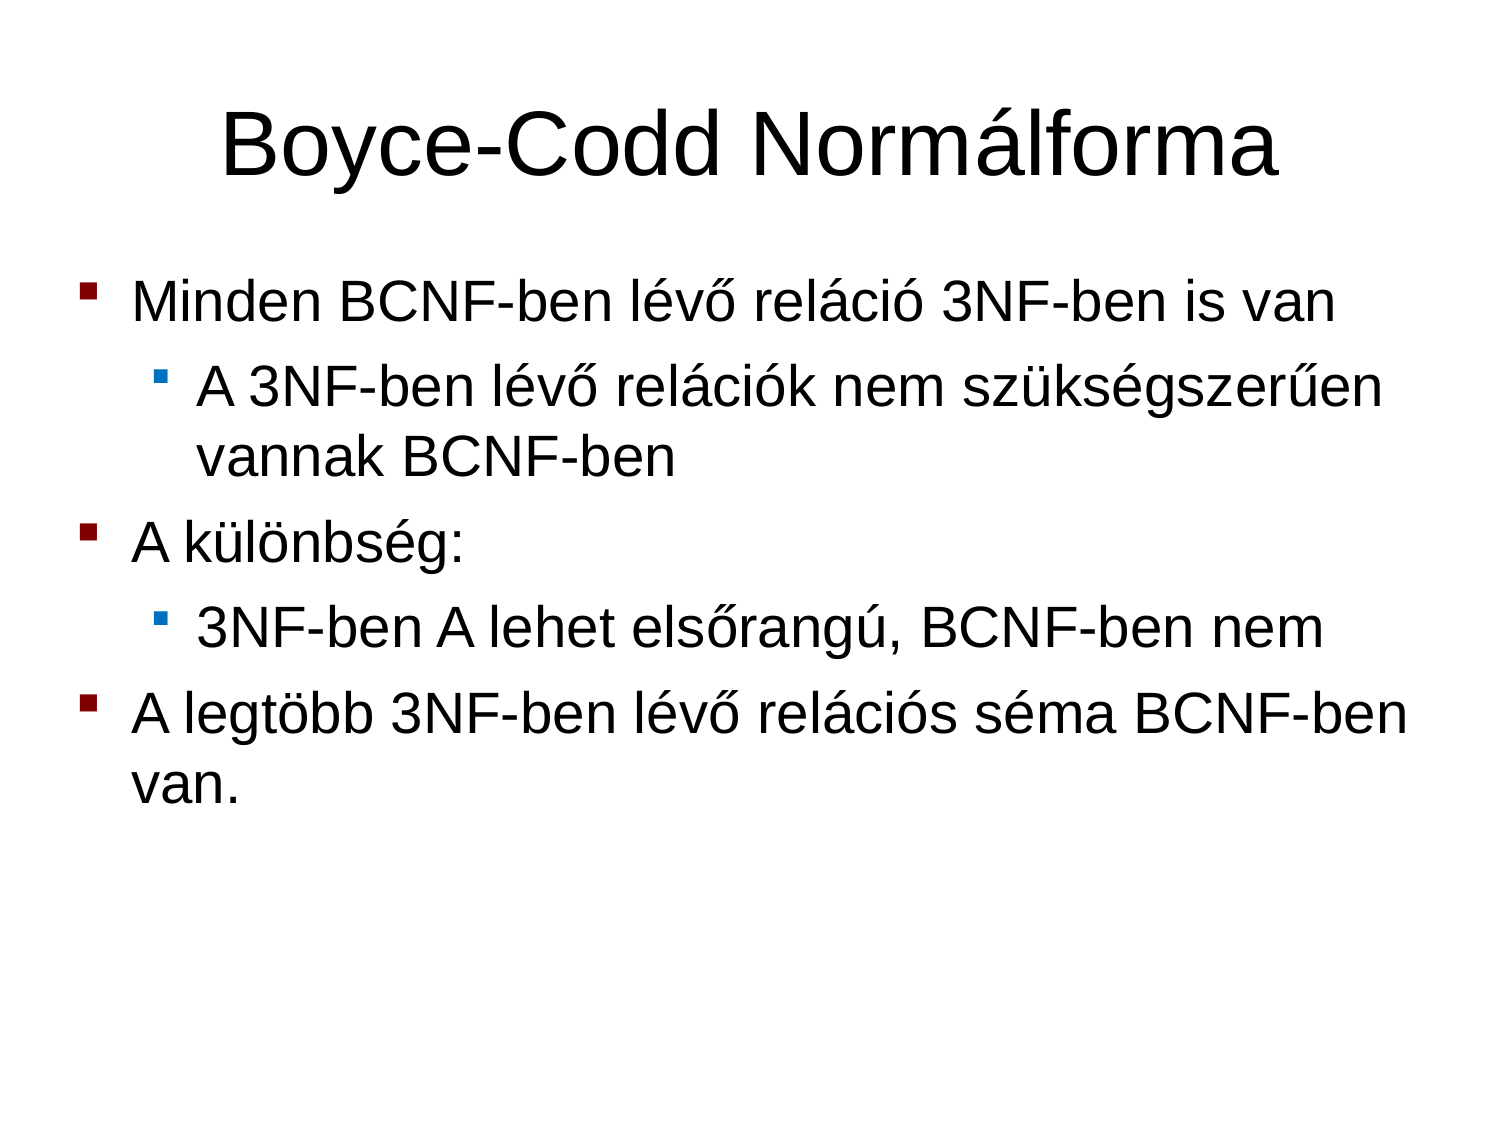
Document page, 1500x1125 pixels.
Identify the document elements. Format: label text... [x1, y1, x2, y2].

title Boyce-Codd Normálforma [75, 44, 1425, 233]
list Minden BCNF-ben lévő reláció 3NF-ben is van A 3NF-ben lévő relációk nem szükségszerűen vannak BCNF-ben A különbség: 3NF-ben A lehet elsőrangú, BCNF-ben nem A legtöbb 3NF-ben lévő relációs séma BCNF-ben van. [75, 263, 1425, 1006]
